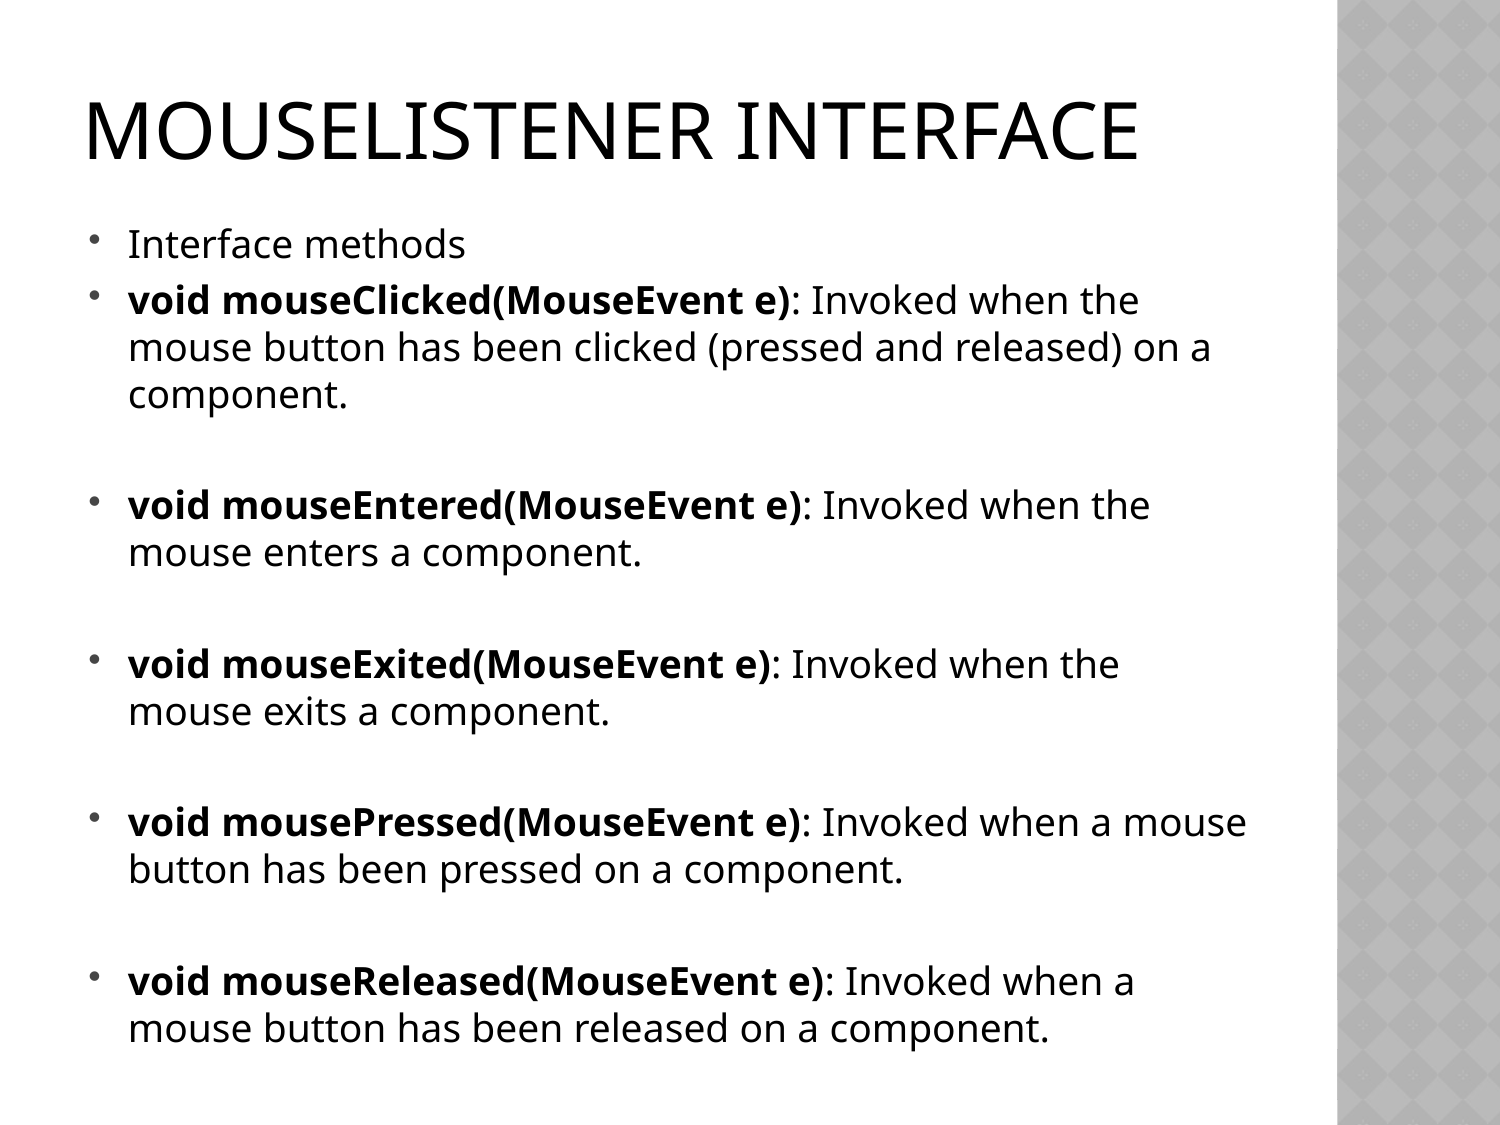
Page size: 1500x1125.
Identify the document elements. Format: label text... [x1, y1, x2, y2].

list Interface methods void mouseClicked(MouseEvent e): Invoked when the mouse button has been clicked (pressed and released) on a component. void mouseEntered(MouseEvent e): Invoked when the mouse enters a component. void mouseExited(MouseEvent e): Invoked when the mouse exits a component. void mousePressed(MouseEvent e): Invoked when a mouse button has been pressed on a component. void mouseReleased(MouseEvent e): Invoked when a mouse button has been released on a component. [75, 212, 1263, 1059]
title MouseListener Interface [75, 52, 1263, 175]
